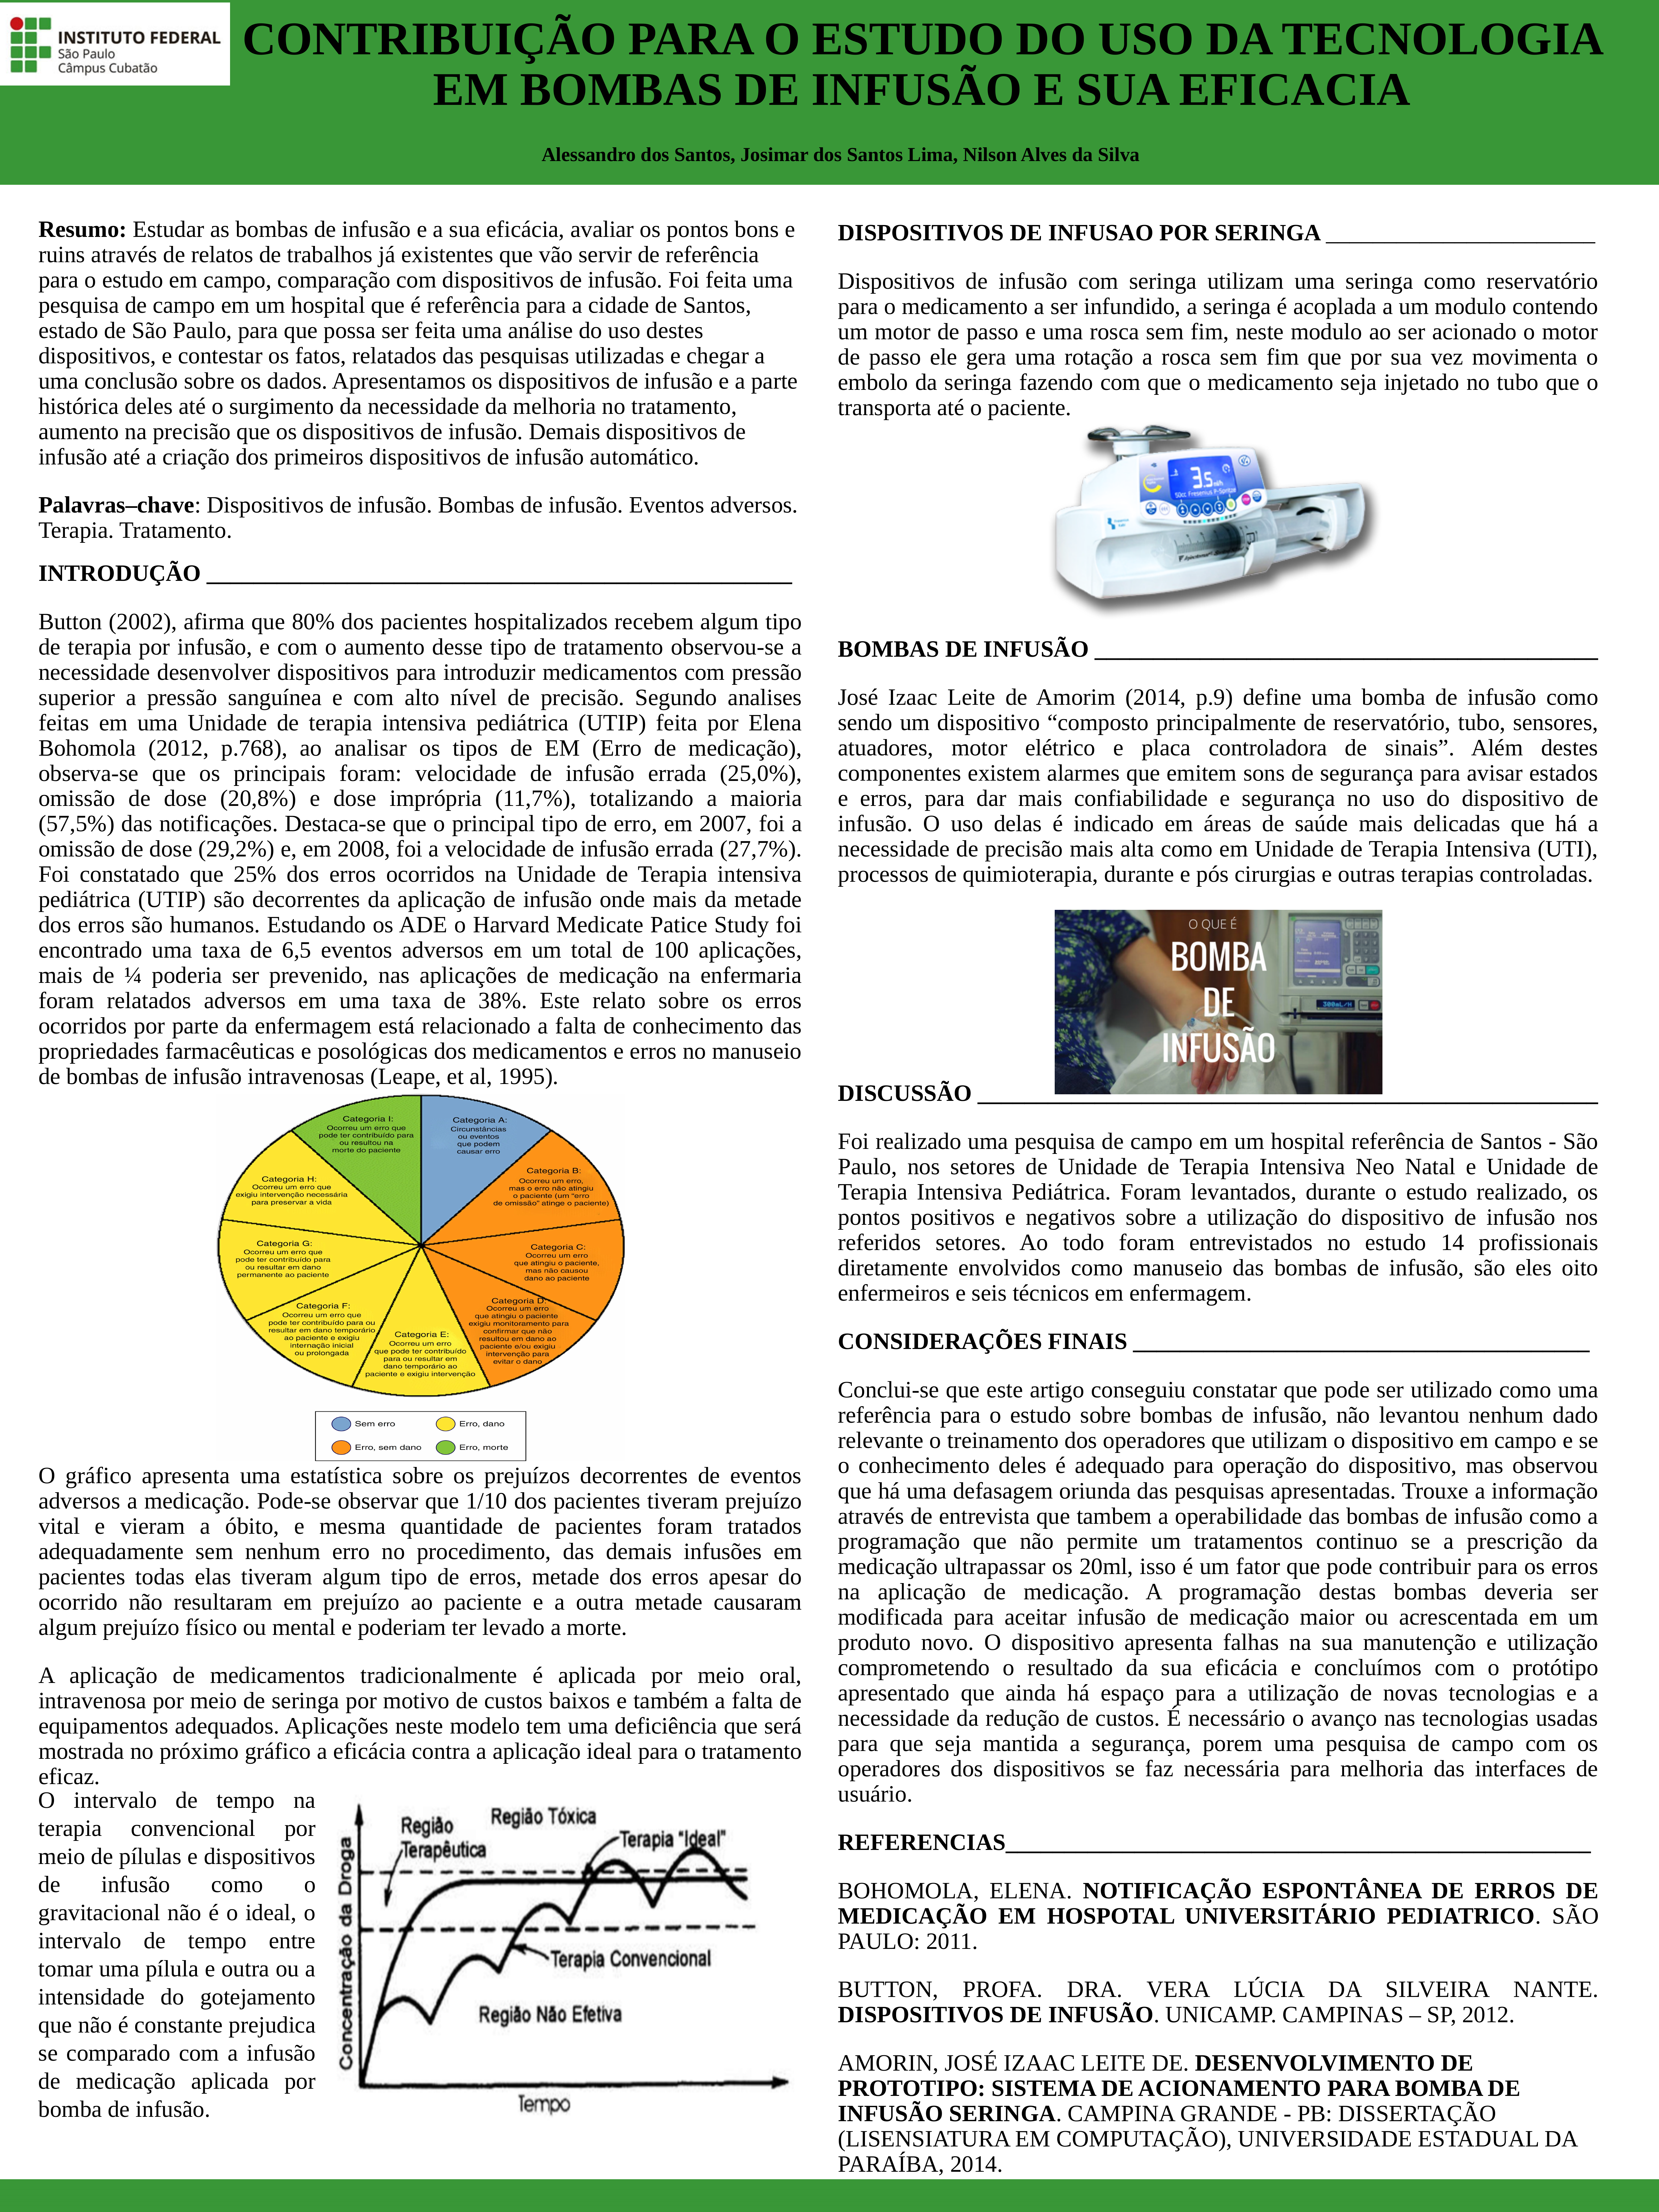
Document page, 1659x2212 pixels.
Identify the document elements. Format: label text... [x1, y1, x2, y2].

picture [325, 1782, 809, 2121]
list DISCUSSÃO _____________________________________________________ Foi realizado uma pesquisa de campo em um hospital referência de Santos - São Paulo, nos setores de Unidade de Terapia Intensiva Neo Natal e Unidade de Terapia Intensiva Pediátrica. Foram levantados, durante o estudo realizado, os pontos positivos e negativos sobre a utilização do dispositivo de infusão nos referidos setores. Ao todo foram entrevistados no estudo 14 profissionais diretamente envolvidos como manuseio das bombas de infusão, são eles oito enfermeiros e seis técnicos em enfermagem. CONSIDERAÇÕES FINAIS _______________________________________ Conclui-se que este artigo conseguiu constatar que pode ser utilizado como uma referência para o estudo sobre bombas de infusão, não levantou nenhum dado relevante o treinamento dos operadores que utilizam o dispositivo em campo e se o conhecimento deles é adequado para operação do dispositivo, mas observou que há uma defasagem oriunda das pesquisas apresentadas. Trouxe a informação através de entrevista que tambem a operabilidade das bombas de infusão como a programação que não permite um tratamentos continuo se a prescrição da medicação ultrapassar os 20ml, isso é um fator que pode contribuir para os erros na aplicação de medicação. A programação destas bombas deveria ser modificada para aceitar infusão de medicação maior ou acrescentada em um produto novo. O dispositivo apresenta falhas na sua manutenção e utilização comprometendo o resultado da sua eficácia e concluímos com o protótipo apresentado que ainda há espaço para a utilização de novas tecnologias e a necessidade da redução de custos. É necessário o avanço nas tecnologias usadas para que seja mantida a segurança, porem uma pesquisa de campo com os operadores dos dispositivos se faz necessária para melhoria das interfaces de usuário. REFERENCIAS__________________________________________________ BOHOMOLA, Elena. NOTIFICAÇÃO ESPONTÂNEA DE ERROS DE MEDICAÇÃO EM HOSPOTAL UNIVERSITÁRIO PEDIATRICO. São paulo: 2011. BUTTON, Profa. Dra. Vera Lúcia da Silveira Nante. Dispositivos de infusão. UNICAMP. Campinas – SP, 2012. AMORIN, José izaac leite de. DESENVOLVIMENTO DE PROTOTIPO: SISTEMA DE ACIONAMENTO PARA BOMBA DE INFUSÃO SERINGA. Campina Grande - PB: Dissertação (Lisensiatura em computação), Universidade Estadual da Paraíba, 2014. [833, 1094, 1604, 2179]
list DISPOSITIVOS DE INFUSAO POR SERINGA _______________________ Dispositivos de infusão com seringa utilizam uma seringa como reservatório para o medicamento a ser infundido, a seringa é acoplada a um modulo contendo um motor de passo e uma rosca sem fim, neste modulo ao ser acionado o motor de passo ele gera uma rotação a rosca sem fim que por sua vez movimenta o embolo da seringa fazendo com que o medicamento seja injetado no tubo que o transporta até o paciente. BOMBAS DE INFUSÃO ___________________________________________ José Izaac Leite de Amorim (2014, p.9) define uma bomba de infusão como sendo um dispositivo “composto principalmente de reservatório, tubo, sensores, atuadores, motor elétrico e placa controladora de sinais”. Além destes componentes existem alarmes que emitem sons de segurança para avisar estados e erros, para dar mais confiabilidade e segurança no uso do dispositivo de infusão. O uso delas é indicado em áreas de saúde mais delicadas que há a necessidade de precisão mais alta como em Unidade de Terapia Intensiva (UTI), processos de quimioterapia, durante e pós cirurgias e outras terapias controladas. [833, 218, 1604, 899]
text_box O intervalo de tempo na terapia convencional por meio de pílulas e dispositivos de infusão como o gravitacional não é o ideal, o intervalo de tempo entre tomar uma pílula e outra ou a intensidade do gotejamento que não é constante prejudica se comparado com a infusão de medicação aplicada por bomba de infusão. [34, 1782, 321, 2124]
list Resumo: Estudar as bombas de infusão e a sua eficácia, avaliar os pontos bons e ruins através de relatos de trabalhos já existentes que vão servir de referência para o estudo em campo, comparação com dispositivos de infusão. Foi feita uma pesquisa de campo em um hospital que é referência para a cidade de Santos, estado de São Paulo, para que possa ser feita uma análise do uso destes dispositivos, e contestar os fatos, relatados das pesquisas utilizadas e chegar a uma conclusão sobre os dados. Apresentamos os dispositivos de infusão e a parte histórica deles até o surgimento da necessidade da melhoria no tratamento, aumento na precisão que os dispositivos de infusão. Demais dispositivos de infusão até a criação dos primeiros dispositivos de infusão automático. Palavras–chave: Dispositivos de infusão. Bombas de infusão. Eventos adversos. Terapia. Tratamento. [34, 216, 807, 546]
picture [216, 1093, 625, 1461]
picture [1040, 408, 1397, 624]
picture [1055, 910, 1382, 1094]
picture [0, 2179, 1659, 2212]
picture [0, 0, 1659, 185]
list INTRODUÇÃO __________________________________________________ Button (2002), afirma que 80% dos pacientes hospitalizados recebem algum tipo de terapia por infusão, e com o aumento desse tipo de tratamento observou-se a necessidade desenvolver dispositivos para introduzir medicamentos com pressão superior a pressão sanguínea e com alto nível de precisão. Segundo analises feitas em uma Unidade de terapia intensiva pediátrica (UTIP) feita por Elena Bohomola (2012, p.768), ao analisar os tipos de EM (Erro de medicação), observa-se que os principais foram: velocidade de infusão errada (25,0%), omissão de dose (20,8%) e dose imprópria (11,7%), totalizando a maioria (57,5%) das notificações. Destaca-se que o principal tipo de erro, em 2007, foi a omissão de dose (29,2%) e, em 2008, foi a velocidade de infusão errada (27,7%). Foi constatado que 25% dos erros ocorridos na Unidade de Terapia intensiva pediátrica (UTIP) são decorrentes da aplicação de infusão onde mais da metade dos erros são humanos. Estudando os ADE o Harvard Medicate Patice Study foi encontrado uma taxa de 6,5 eventos adversos em um total de 100 aplicações, mais de ¼ poderia ser prevenido, nas aplicações de medicação na enfermaria foram relatados adversos em uma taxa de 38%. Este relato sobre os erros ocorridos por parte da enfermagem está relacionado a falta de conhecimento das propriedades farmacêuticas e posológicas dos medicamentos e erros no manuseio de bombas de infusão intravenosas (Leape, et al, 1995). O gráfico apresenta uma estatística sobre os prejuízos decorrentes de eventos adversos a medicação. Pode-se observar que 1/10 dos pacientes tiveram prejuízo vital e vieram a óbito, e mesma quantidade de pacientes foram tratados adequadamente sem nenhum erro no procedimento, das demais infusões em pacientes todas elas tiveram algum tipo de erros, metade dos erros apesar do ocorrido não resultaram em prejuízo ao paciente e a outra metade causaram algum prejuízo físico ou mental e poderiam ter levado a morte. A aplicação de medicamentos tradicionalmente é aplicada por meio oral, intravenosa por meio de seringa por motivo de custos baixos e também a falta de equipamentos adequados. Aplicações neste modelo tem uma deficiência que será mostrada no próximo gráfico a eficácia contra a aplicação ideal para o tratamento eficaz. [34, 558, 807, 2152]
